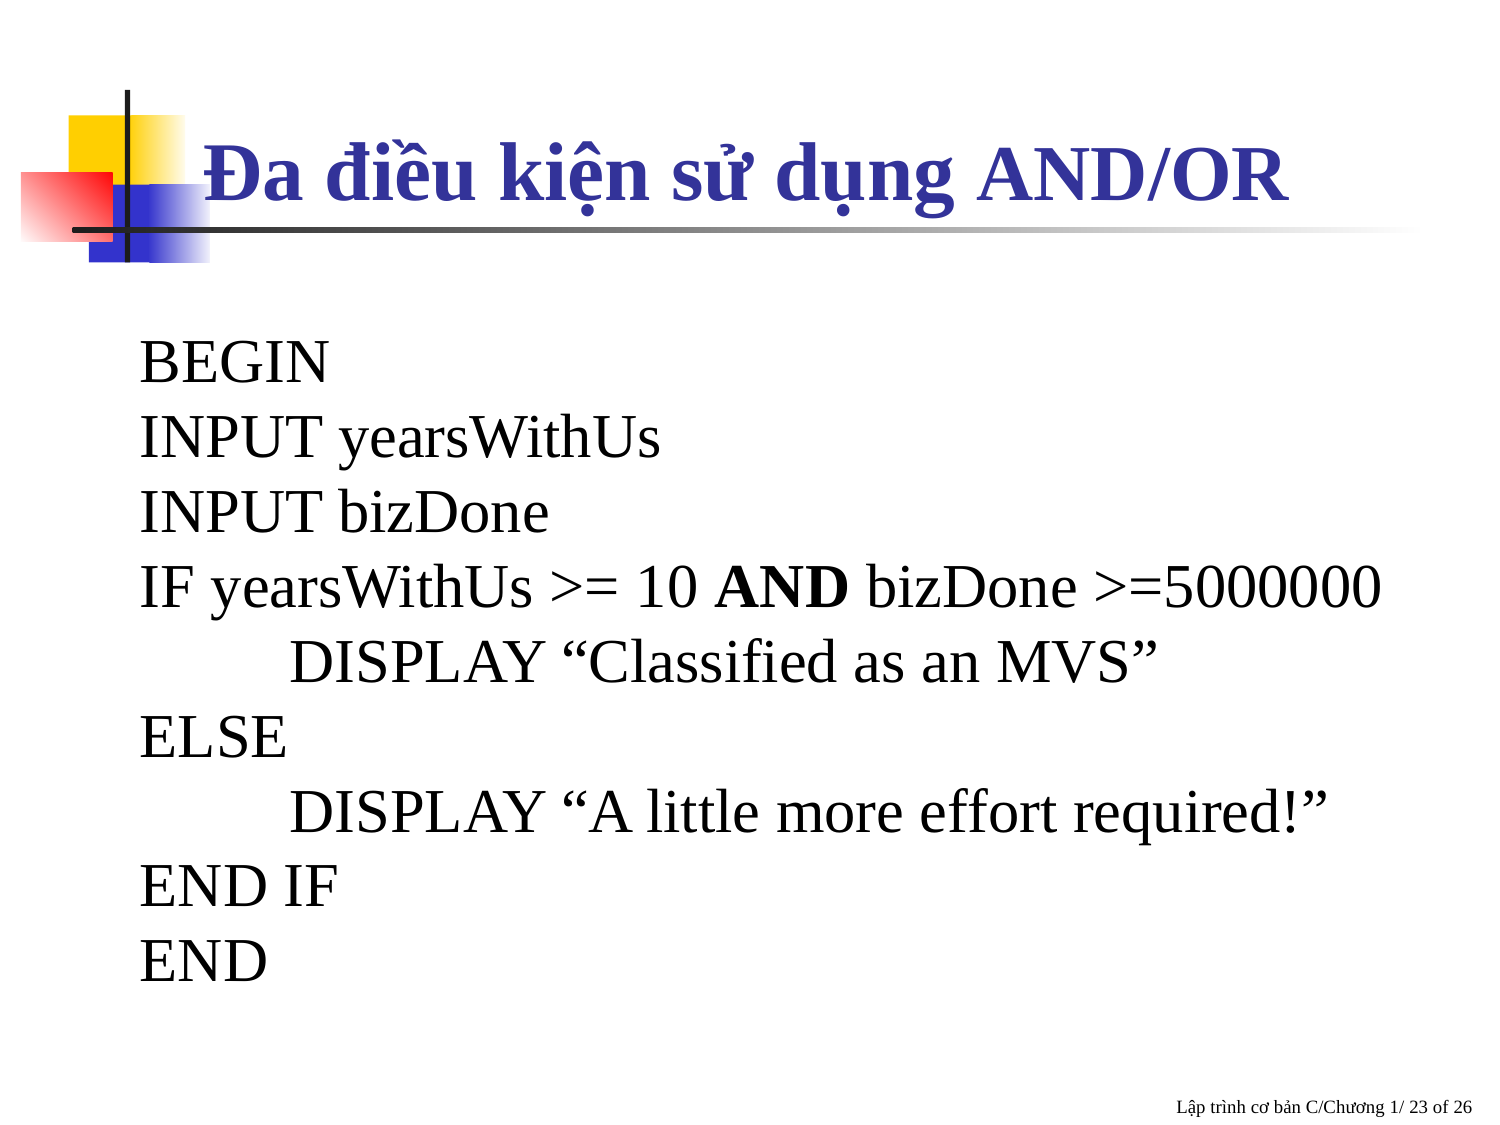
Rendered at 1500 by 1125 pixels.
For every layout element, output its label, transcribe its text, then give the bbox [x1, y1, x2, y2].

title Ða điều kiện sử dụng AND/OR [187, 37, 1438, 225]
footer Lập trình cơ bản C/Chương 1/ 23 of 26 [575, 1050, 1488, 1125]
text_box BEGIN INPUT yearsWithUs INPUT bizDone IF yearsWithUs >= 10 AND bizDone >=5000000 DISPLAY “Classified as an MVS” ELSE DISPLAY “A little more effort required!” END IF END [125, 312, 1438, 1002]
